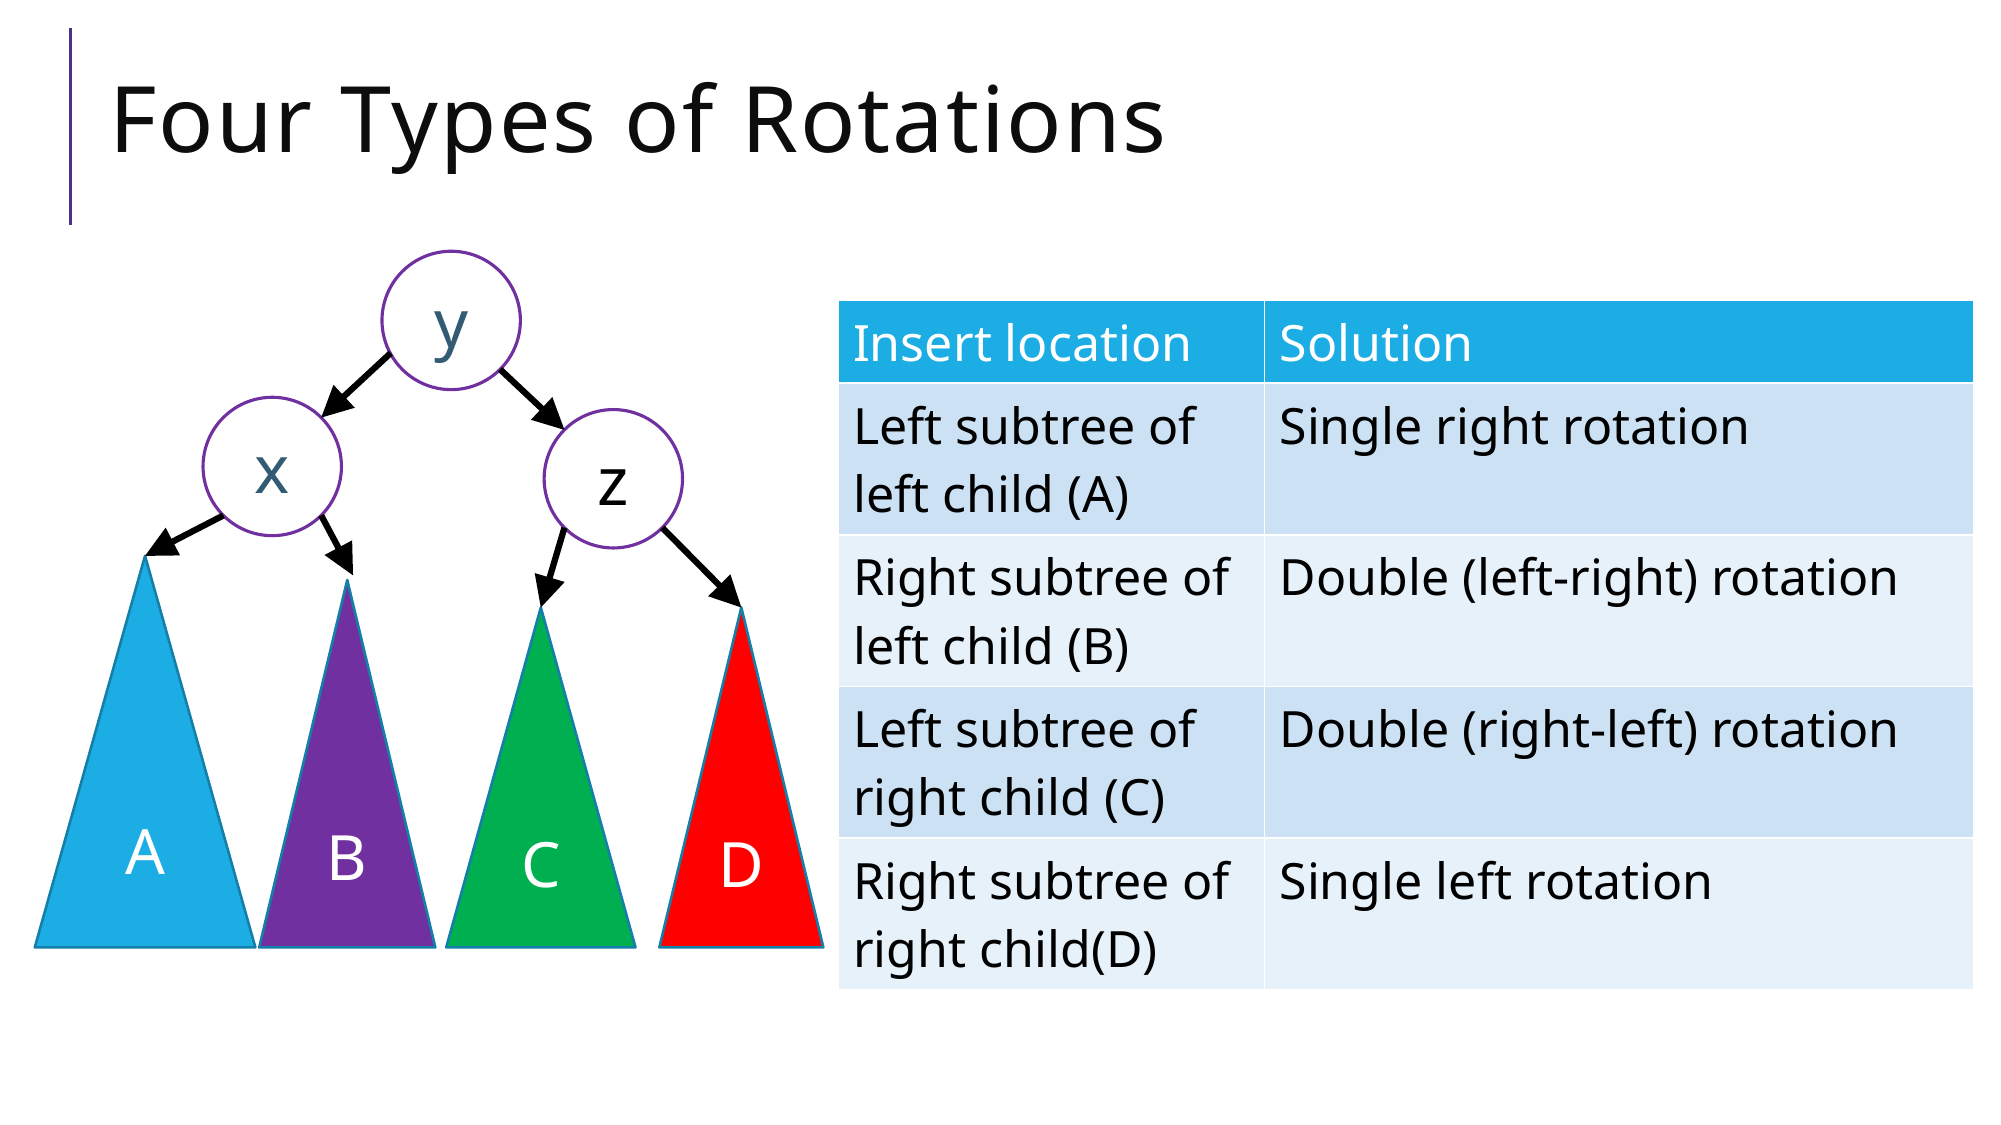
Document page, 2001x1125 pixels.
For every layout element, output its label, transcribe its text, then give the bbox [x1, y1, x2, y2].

table_header Solution [1265, 301, 1973, 382]
table_cell Left subtree of left child (A) [839, 384, 1264, 534]
table_cell Double (left-right) rotation [1265, 536, 1973, 686]
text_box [144, 515, 224, 557]
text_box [320, 352, 391, 418]
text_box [320, 515, 354, 576]
table_cell Single right rotation [1265, 384, 1973, 534]
title Four Types of Rotations [94, 43, 1930, 210]
text_box B [257, 583, 437, 949]
text_box x [201, 395, 343, 537]
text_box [662, 527, 742, 608]
text_box D [658, 613, 825, 949]
text_box z [542, 408, 684, 550]
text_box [499, 369, 565, 431]
text_box A [33, 561, 257, 949]
table_cell Right subtree of right child(D) [839, 839, 1264, 989]
table_cell Single left rotation [1265, 839, 1973, 989]
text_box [540, 527, 565, 608]
text_box y [380, 249, 522, 391]
table_cell Right subtree of left child (B) [839, 536, 1264, 686]
table_cell Double (right-left) rotation [1265, 687, 1973, 837]
table_cell Left subtree of right child (C) [839, 687, 1264, 837]
text_box C [444, 613, 637, 949]
table_header Insert location [839, 301, 1264, 382]
